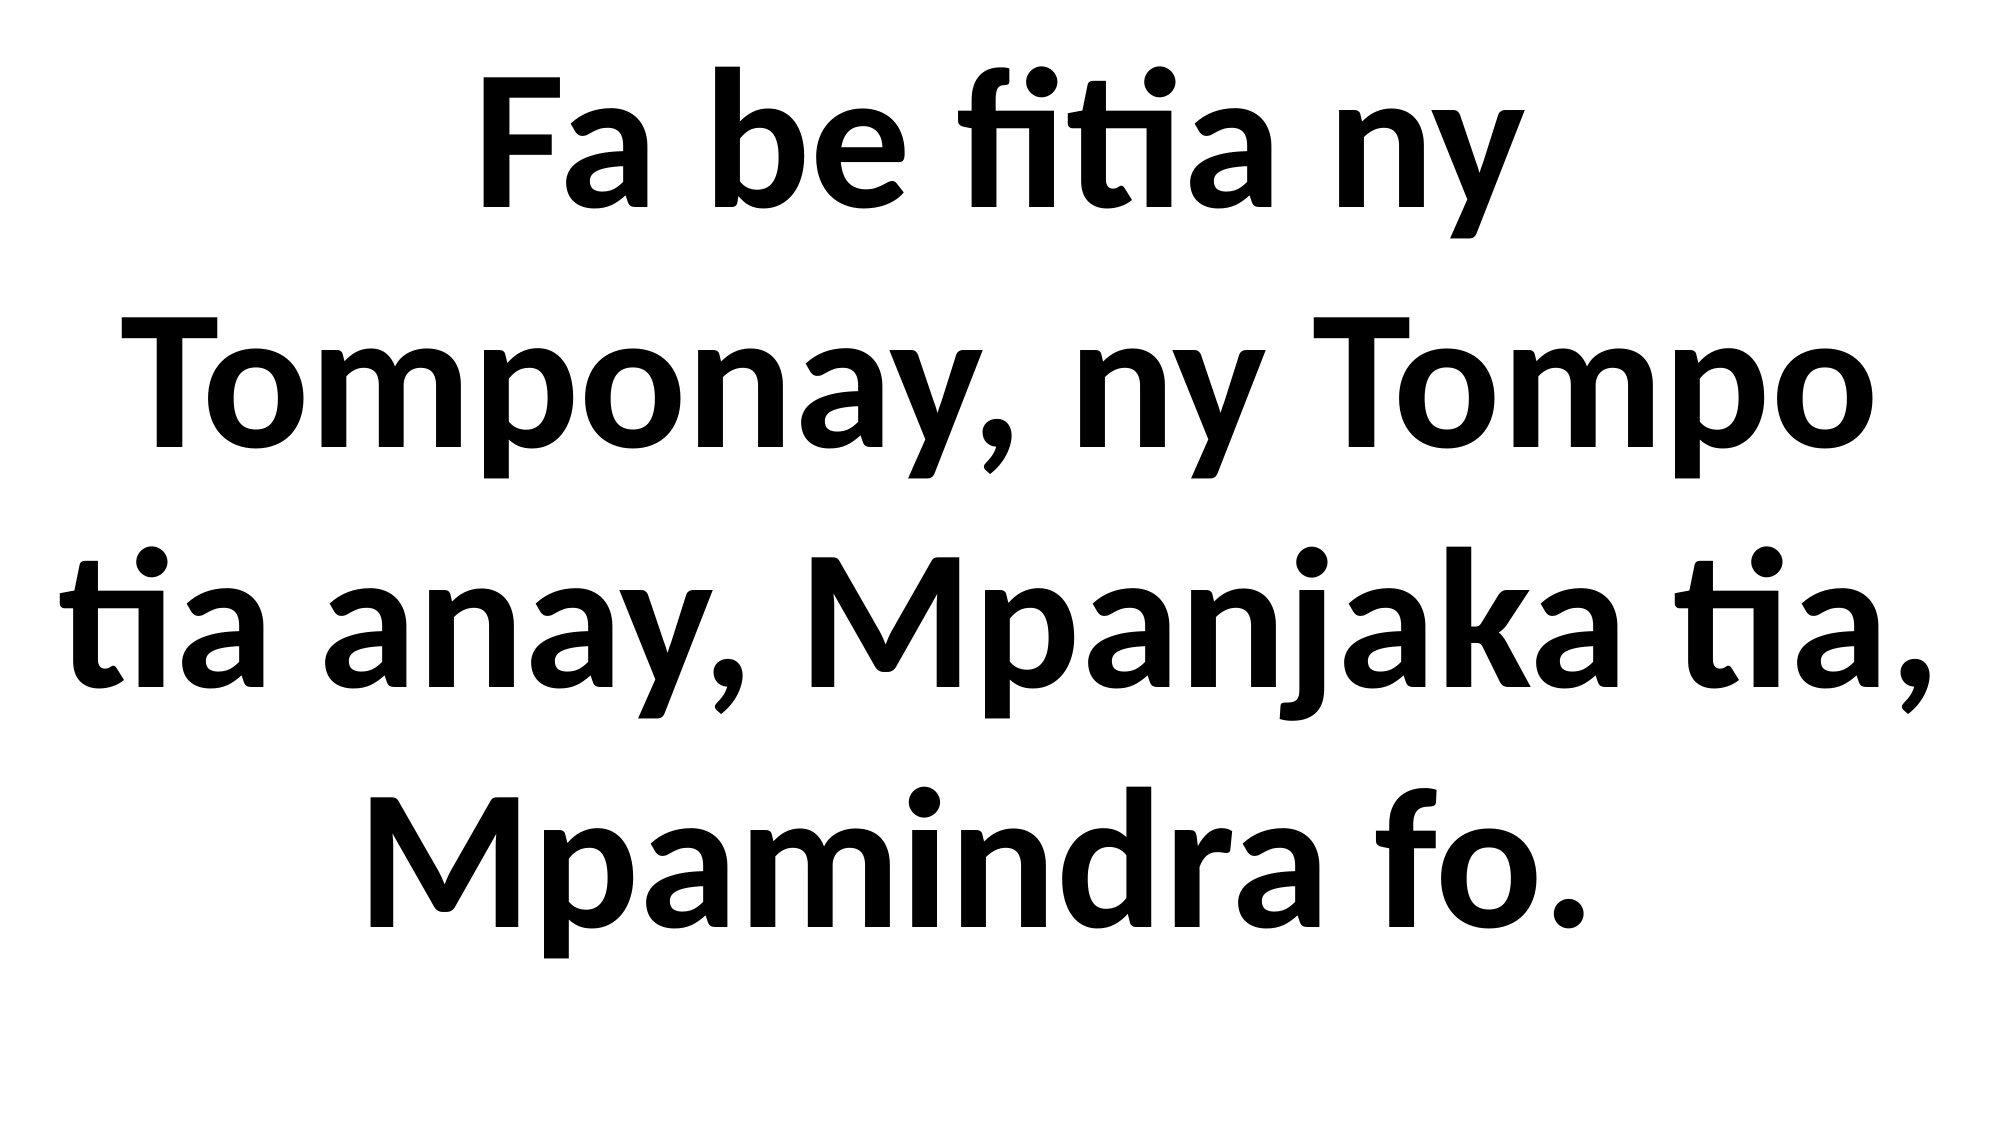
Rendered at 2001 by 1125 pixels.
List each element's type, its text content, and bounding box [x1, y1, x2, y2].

text_box Fa be fitia ny Tomponay, ny Tompo tia anay, Mpanjaka tia, Mpamindra fo. [0, 0, 2000, 975]
